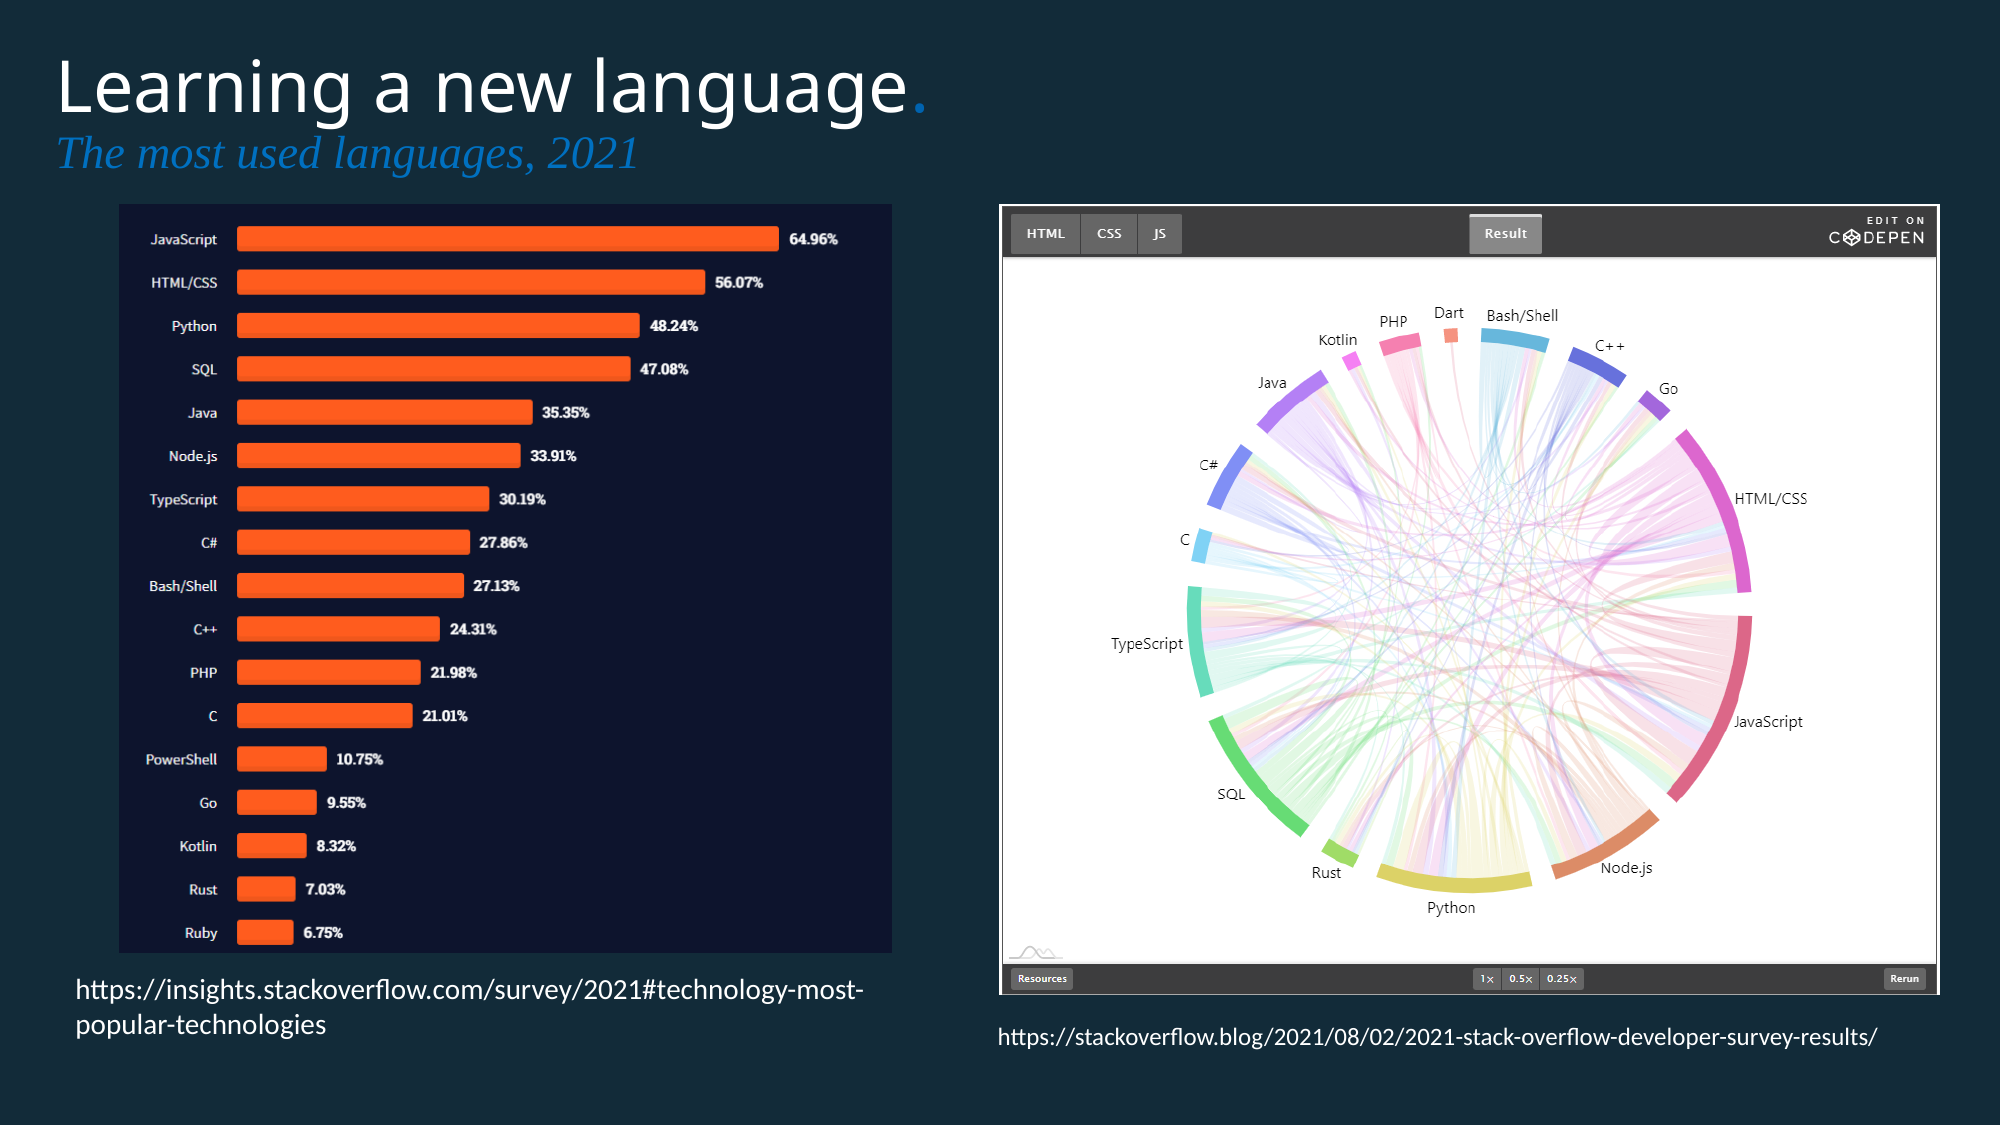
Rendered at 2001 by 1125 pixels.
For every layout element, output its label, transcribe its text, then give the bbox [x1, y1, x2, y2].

text_box Learning a new language. The most used languages, 2021 [40, 43, 1350, 186]
picture [119, 204, 892, 953]
picture [999, 204, 1940, 995]
text_box https://stackoverflow.blog/2021/08/02/2021-stack-overflow-developer-survey-results/ [983, 1013, 2000, 1058]
text_box https://insights.stackoverflow.com/survey/2021#technology-most-popular-technologies [60, 963, 954, 1048]
